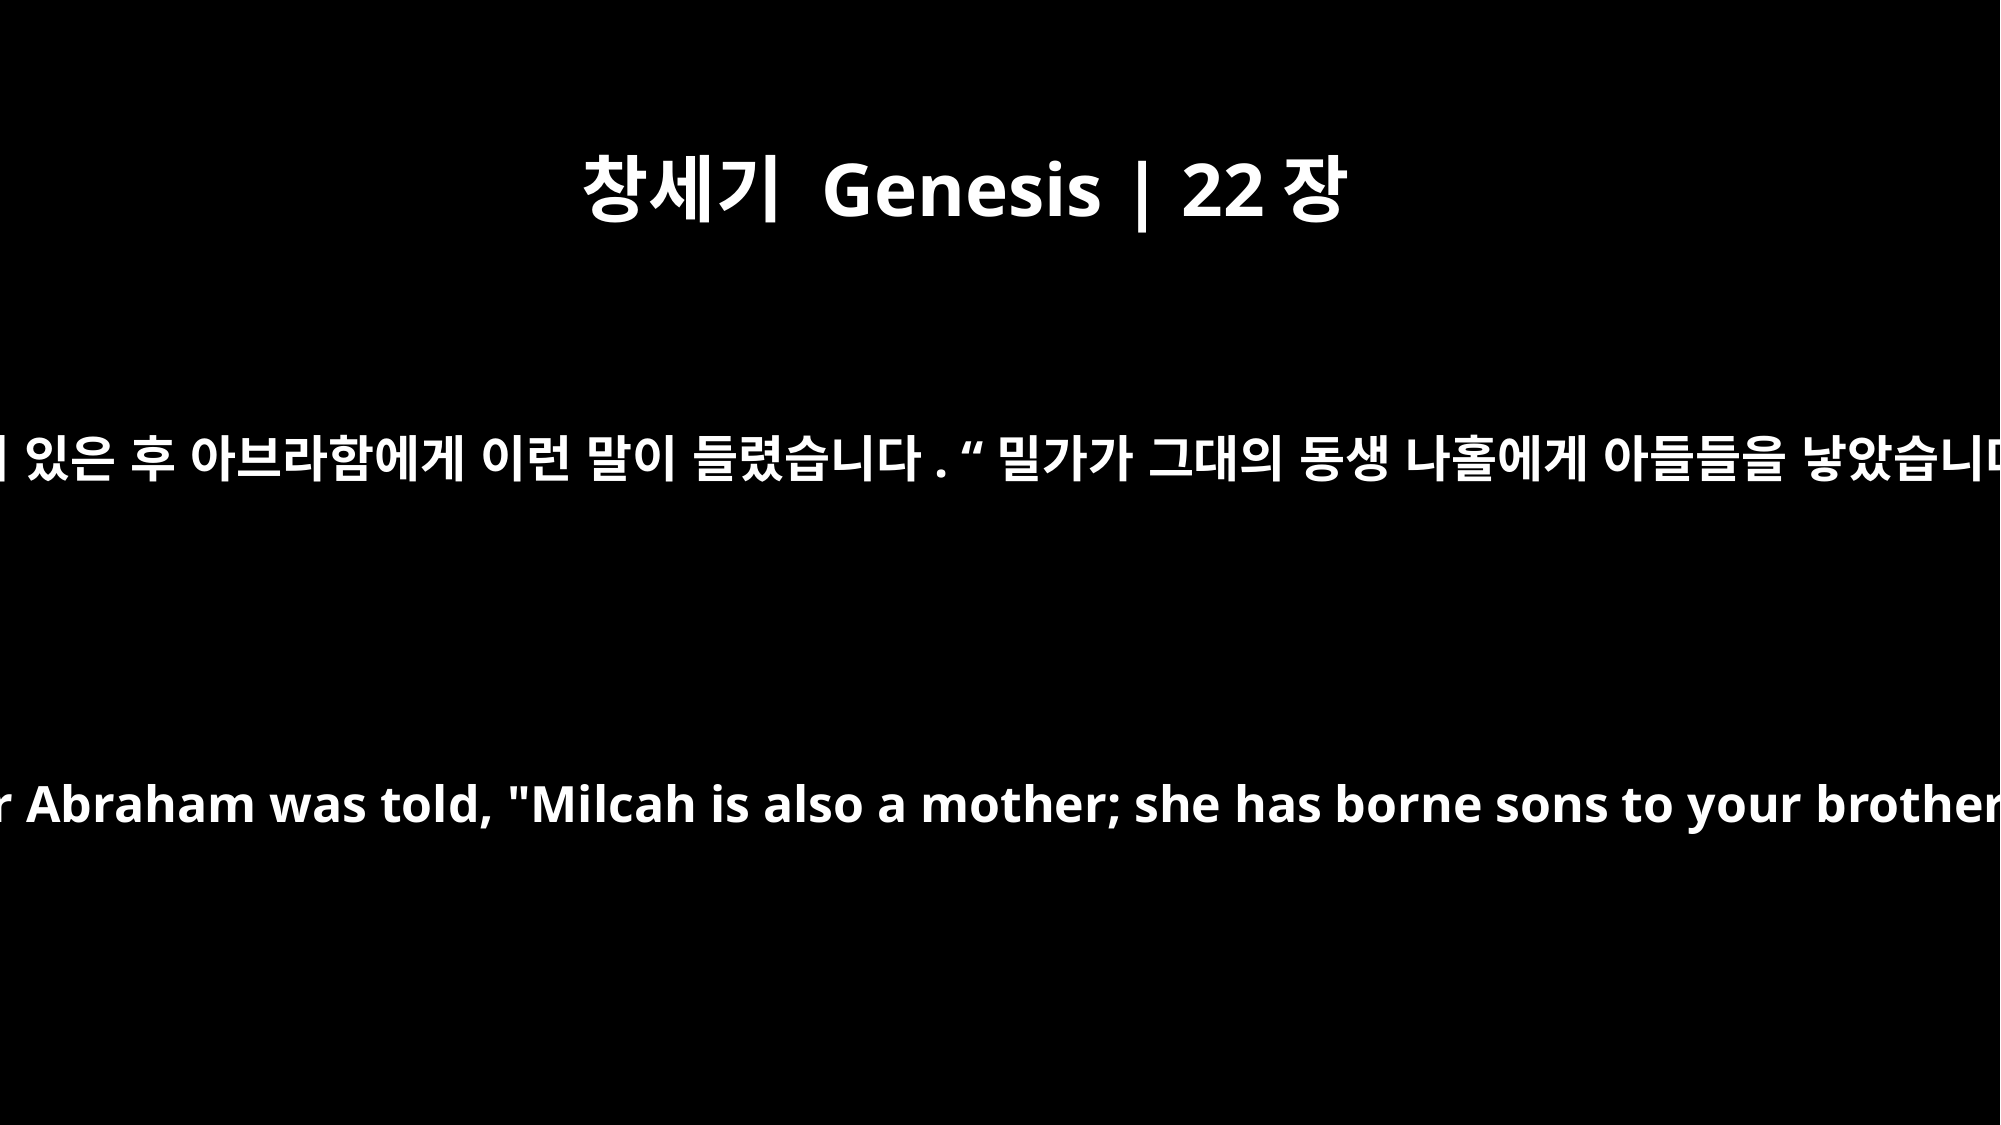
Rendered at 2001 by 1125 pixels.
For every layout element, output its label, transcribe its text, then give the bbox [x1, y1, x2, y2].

text_box 20 이 일이 있은 후 아브라함에게 이런 말이 들렸습니다. “밀가가 그대의 동생 나홀에게 아들들을 낳았습니다. [0, 359, 2000, 495]
text_box Some time later Abraham was told, "Milcah is also a mother; she has borne sons to your brother Nahor: [0, 764, 2000, 840]
text_box 창세기 Genesis | 22장 [566, 136, 1365, 239]
